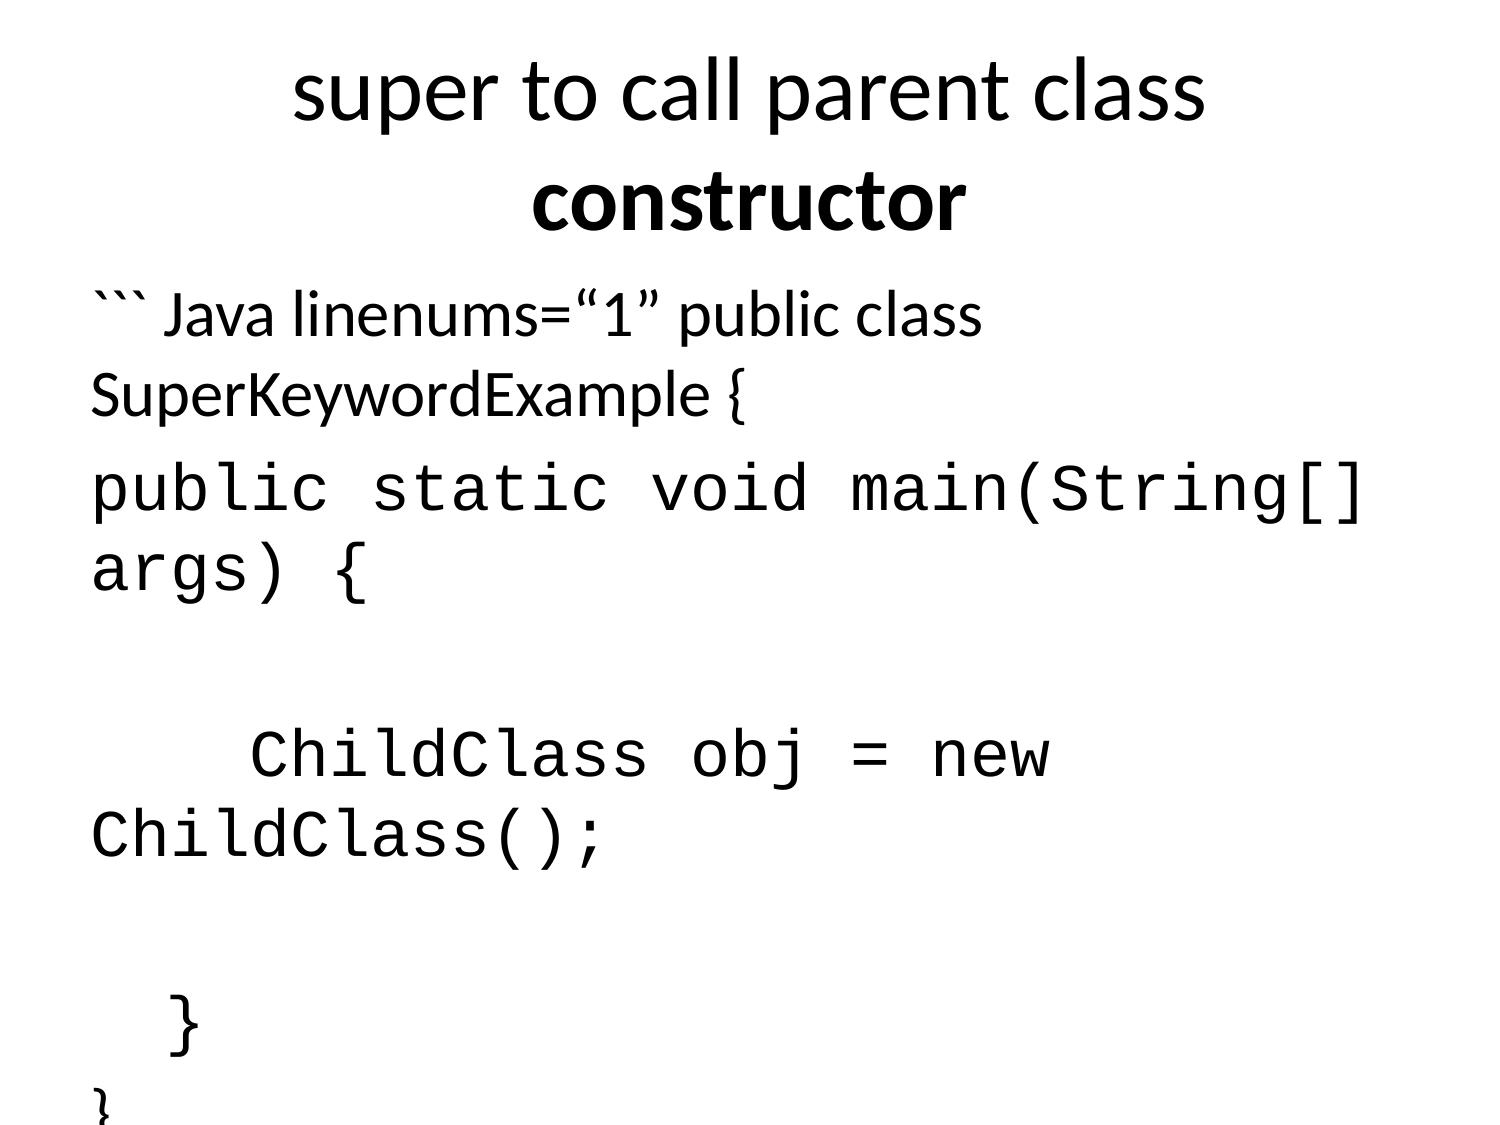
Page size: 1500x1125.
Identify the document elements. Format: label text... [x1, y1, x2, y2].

title super to call parent class constructor [75, 45, 1425, 233]
list ``` Java linenums=“1” public class SuperKeywordExample { public static void main(String[] args) { ChildClass obj = new ChildClass(); } } --- ## super to call parent class **constructor** - To call the parameterized constructor of the parent class, - the super keyword must be the first statement inside the child class constructor, - and we must pass the parameter values. --- ## Access Overridden Methods of the superclass - If methods with the same name are defined in both superclass and subclass, the method in the subclass overrides the method in the superclass. This is called method overriding. --- ## Example 1: Method overriding ``` Java linenums="1" class Animal { // overridden method public void display(){ System.out.println("I am an animal"); } } [75, 262, 1425, 1005]
